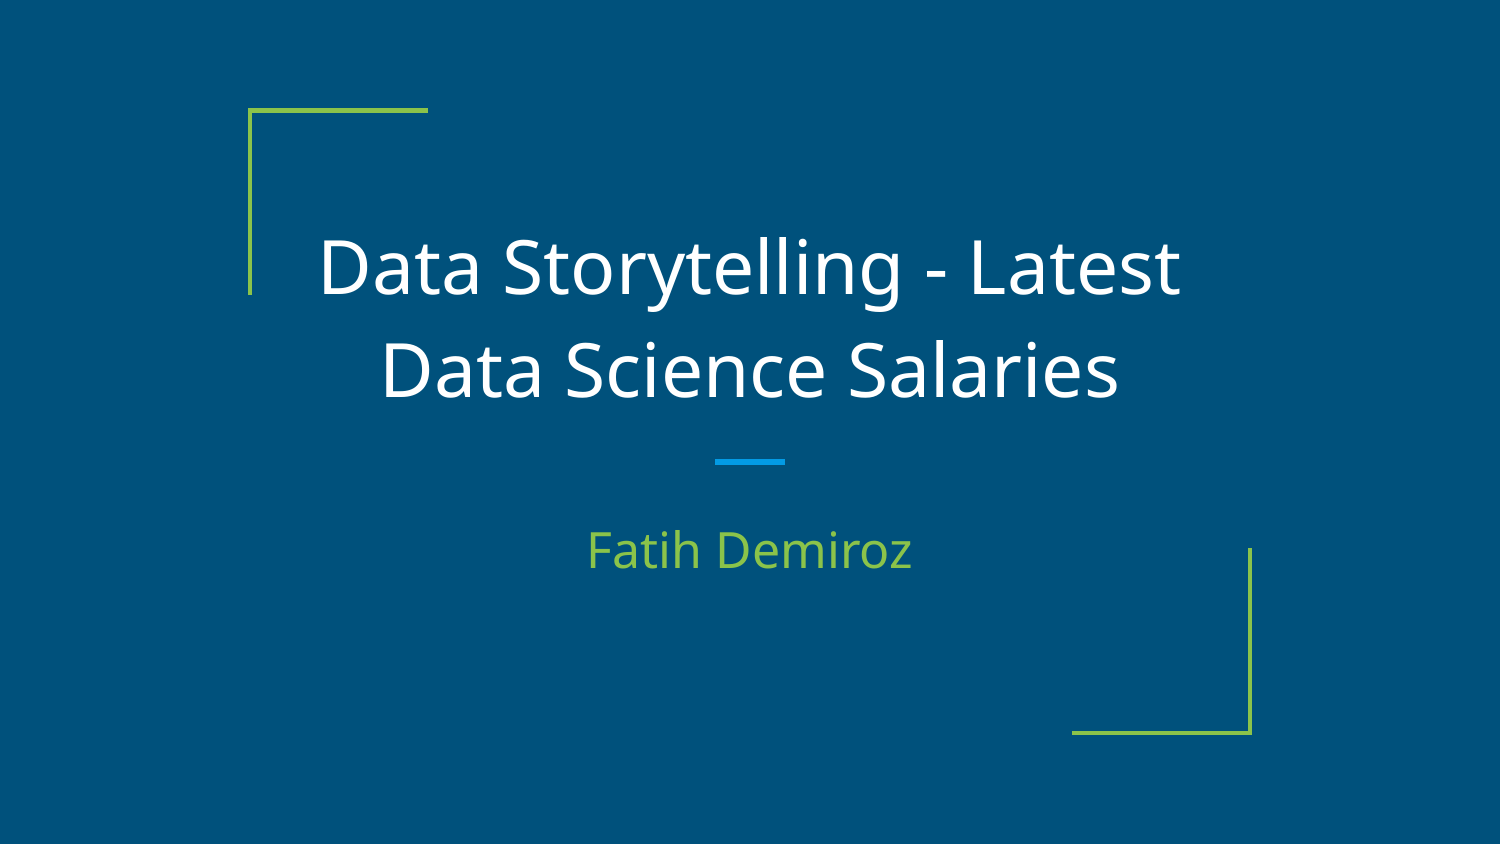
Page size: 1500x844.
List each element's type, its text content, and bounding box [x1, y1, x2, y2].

title Data Storytelling - Latest Data Science Salaries [275, 195, 1225, 435]
subtitle Fatih Demiroz [275, 500, 1225, 650]
